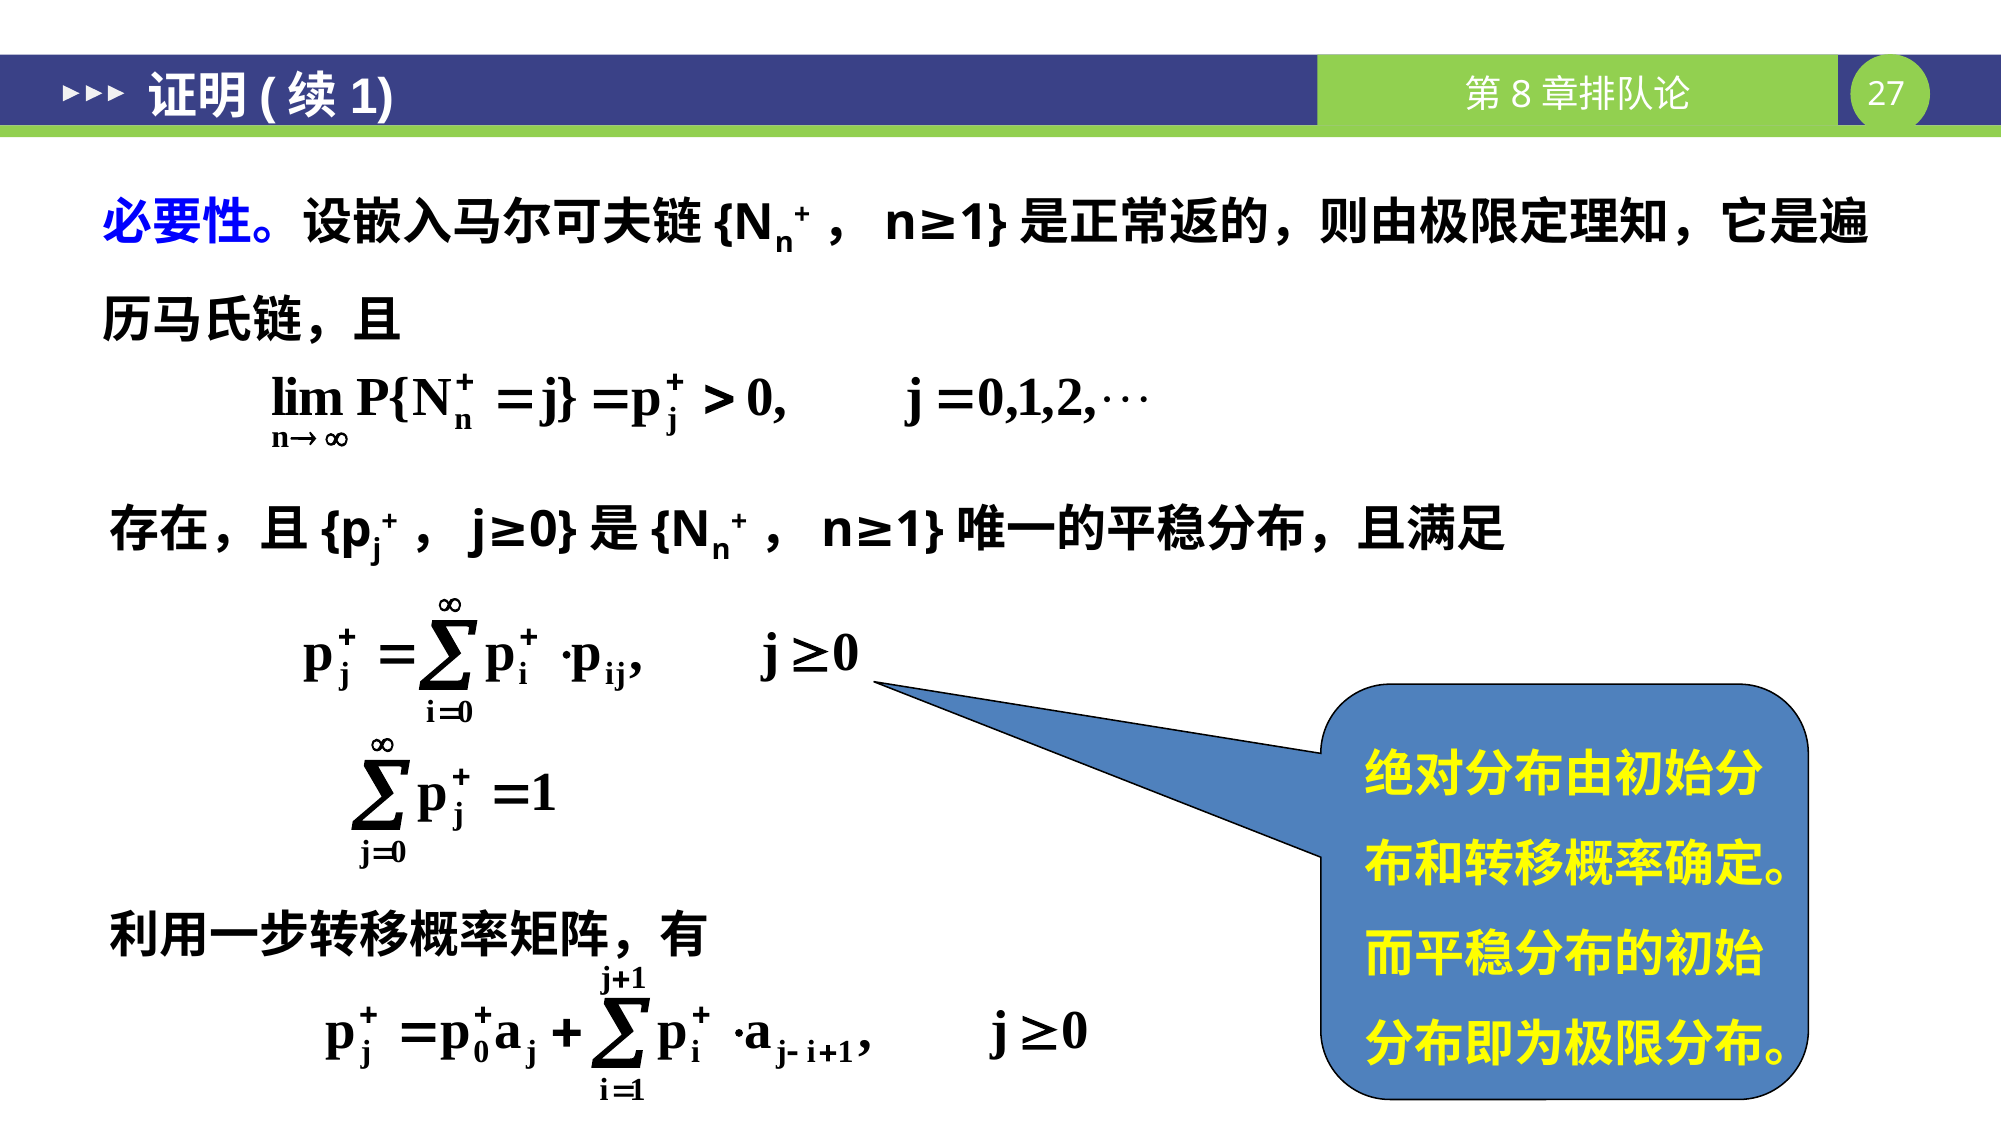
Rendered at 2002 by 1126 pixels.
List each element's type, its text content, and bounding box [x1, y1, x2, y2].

text_box 绝对分布由初始分布和转移概率确定。而平稳分布的初始分布即为极限分布。 [874, 681, 1809, 1100]
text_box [263, 355, 1162, 462]
title 证明(续1) [127, 57, 1003, 129]
list 必要性。设嵌入马尔可夫链{Nn+，n≥1}是正常返的，则由极限定理知，它是遍历马氏链，且 [82, 145, 1901, 374]
text_box 存在，且{pj+，j≥0}是{Nn+，n≥1}唯一的平稳分布，且满足 [94, 455, 1679, 573]
text_box 利用一步转移概率矩阵，有 [94, 865, 1395, 971]
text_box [296, 578, 870, 735]
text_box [318, 952, 1098, 1113]
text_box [344, 718, 565, 880]
